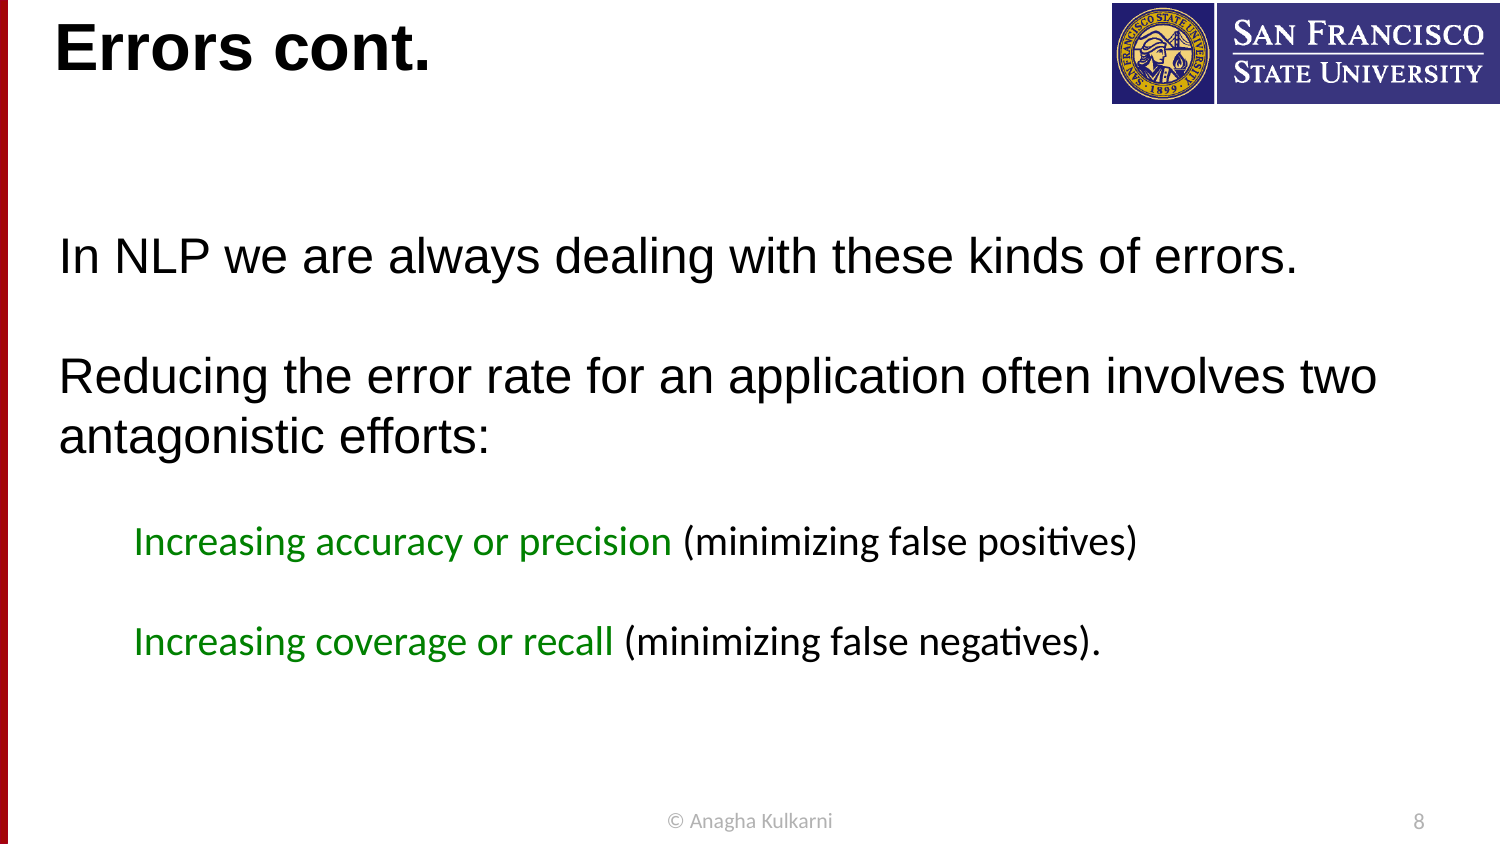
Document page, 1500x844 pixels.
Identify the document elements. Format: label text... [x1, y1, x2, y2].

title Errors cont. [54, 3, 1113, 168]
footer © Anagha Kulkarni [510, 806, 990, 834]
picture [1113, 3, 1500, 104]
list In NLP we are always dealing with these kinds of errors. Reducing the error rate for an application often involves two antagonistic efforts: Increasing accuracy or precision (minimizing false positives) Increasing coverage or recall (minimizing false negatives). [58, 223, 1442, 669]
slide_number 8 [1080, 806, 1425, 835]
